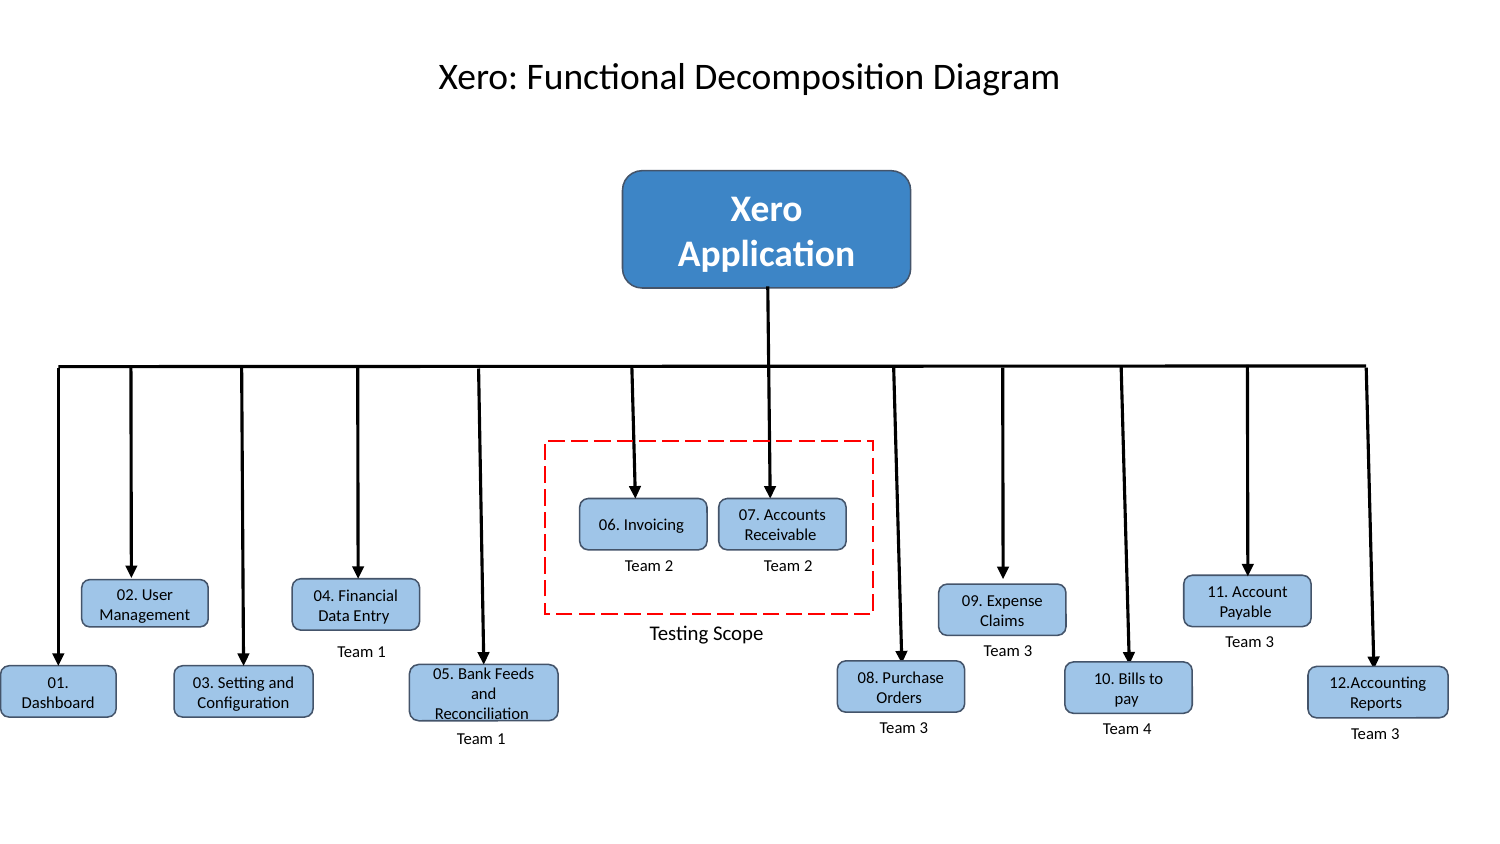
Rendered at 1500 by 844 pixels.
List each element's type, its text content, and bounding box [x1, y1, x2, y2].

text_box Testing Scope [580, 602, 837, 662]
text_box 11. Account Payable [1183, 575, 1312, 627]
text_box Xero: Functional Decomposition Diagram [423, 44, 1077, 105]
text_box 01. Dashboard [0, 665, 117, 718]
text_box 09. Expense Claims [938, 584, 1067, 636]
text_box Team 1 [303, 629, 420, 653]
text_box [1366, 367, 1374, 669]
text_box 05. Bank Feeds and Reconciliation [409, 664, 559, 721]
text_box Team 4 [1069, 706, 1186, 730]
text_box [478, 368, 484, 665]
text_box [893, 367, 902, 664]
text_box Team 3 [950, 628, 1066, 652]
text_box 12.Accounting Reports [1308, 666, 1449, 718]
text_box Xero Application [622, 170, 911, 289]
text_box 10. Bills to pay [1064, 661, 1193, 713]
text_box [544, 440, 874, 615]
text_box 03. Setting and Configuration [174, 665, 314, 718]
text_box Team 1 [423, 716, 539, 740]
text_box Team 3 [1317, 710, 1434, 734]
text_box Team 3 [1191, 619, 1308, 643]
text_box 04. Financial Data Entry [292, 578, 420, 631]
text_box Team 3 [846, 705, 962, 729]
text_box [631, 367, 636, 499]
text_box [767, 286, 771, 499]
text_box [1121, 366, 1130, 665]
text_box 02. User Management [81, 579, 209, 627]
text_box 08. Purchase Orders [837, 660, 965, 713]
